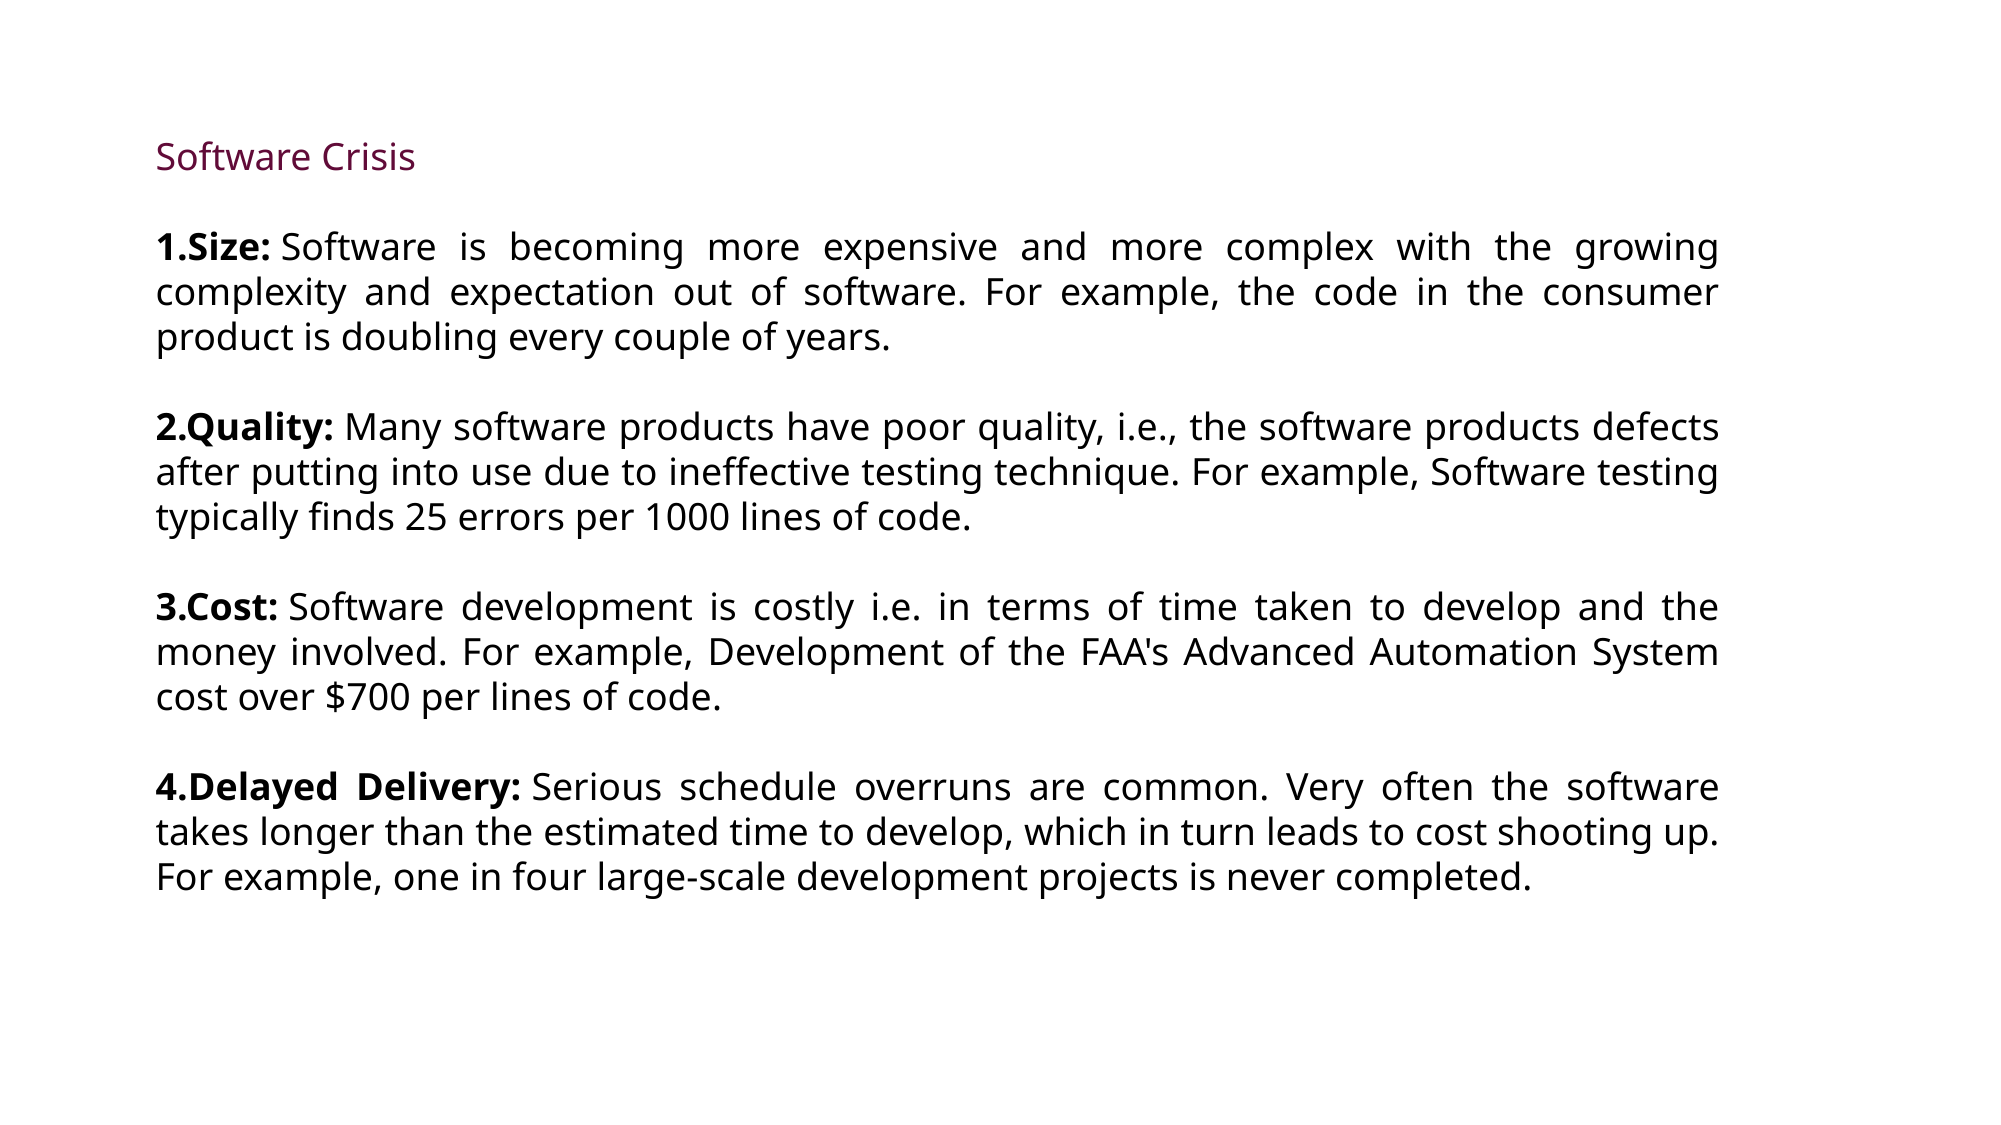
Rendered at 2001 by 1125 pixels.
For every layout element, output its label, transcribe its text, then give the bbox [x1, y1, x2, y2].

text_box Software Crisis Size: Software is becoming more expensive and more complex with the growing complexity and expectation out of software. For example, the code in the consumer product is doubling every couple of years. 2.Quality: Many software products have poor quality, i.e., the software products defects after putting into use due to ineffective testing technique. For example, Software testing typically finds 25 errors per 1000 lines of code. 3.Cost: Software development is costly i.e. in terms of time taken to develop and the money involved. For example, Development of the FAA's Advanced Automation System cost over $700 per lines of code. 4.Delayed Delivery: Serious schedule overruns are common. Very often the software takes longer than the estimated time to develop, which in turn leads to cost shooting up. For example, one in four large-scale development projects is never completed. [140, 126, 1736, 906]
